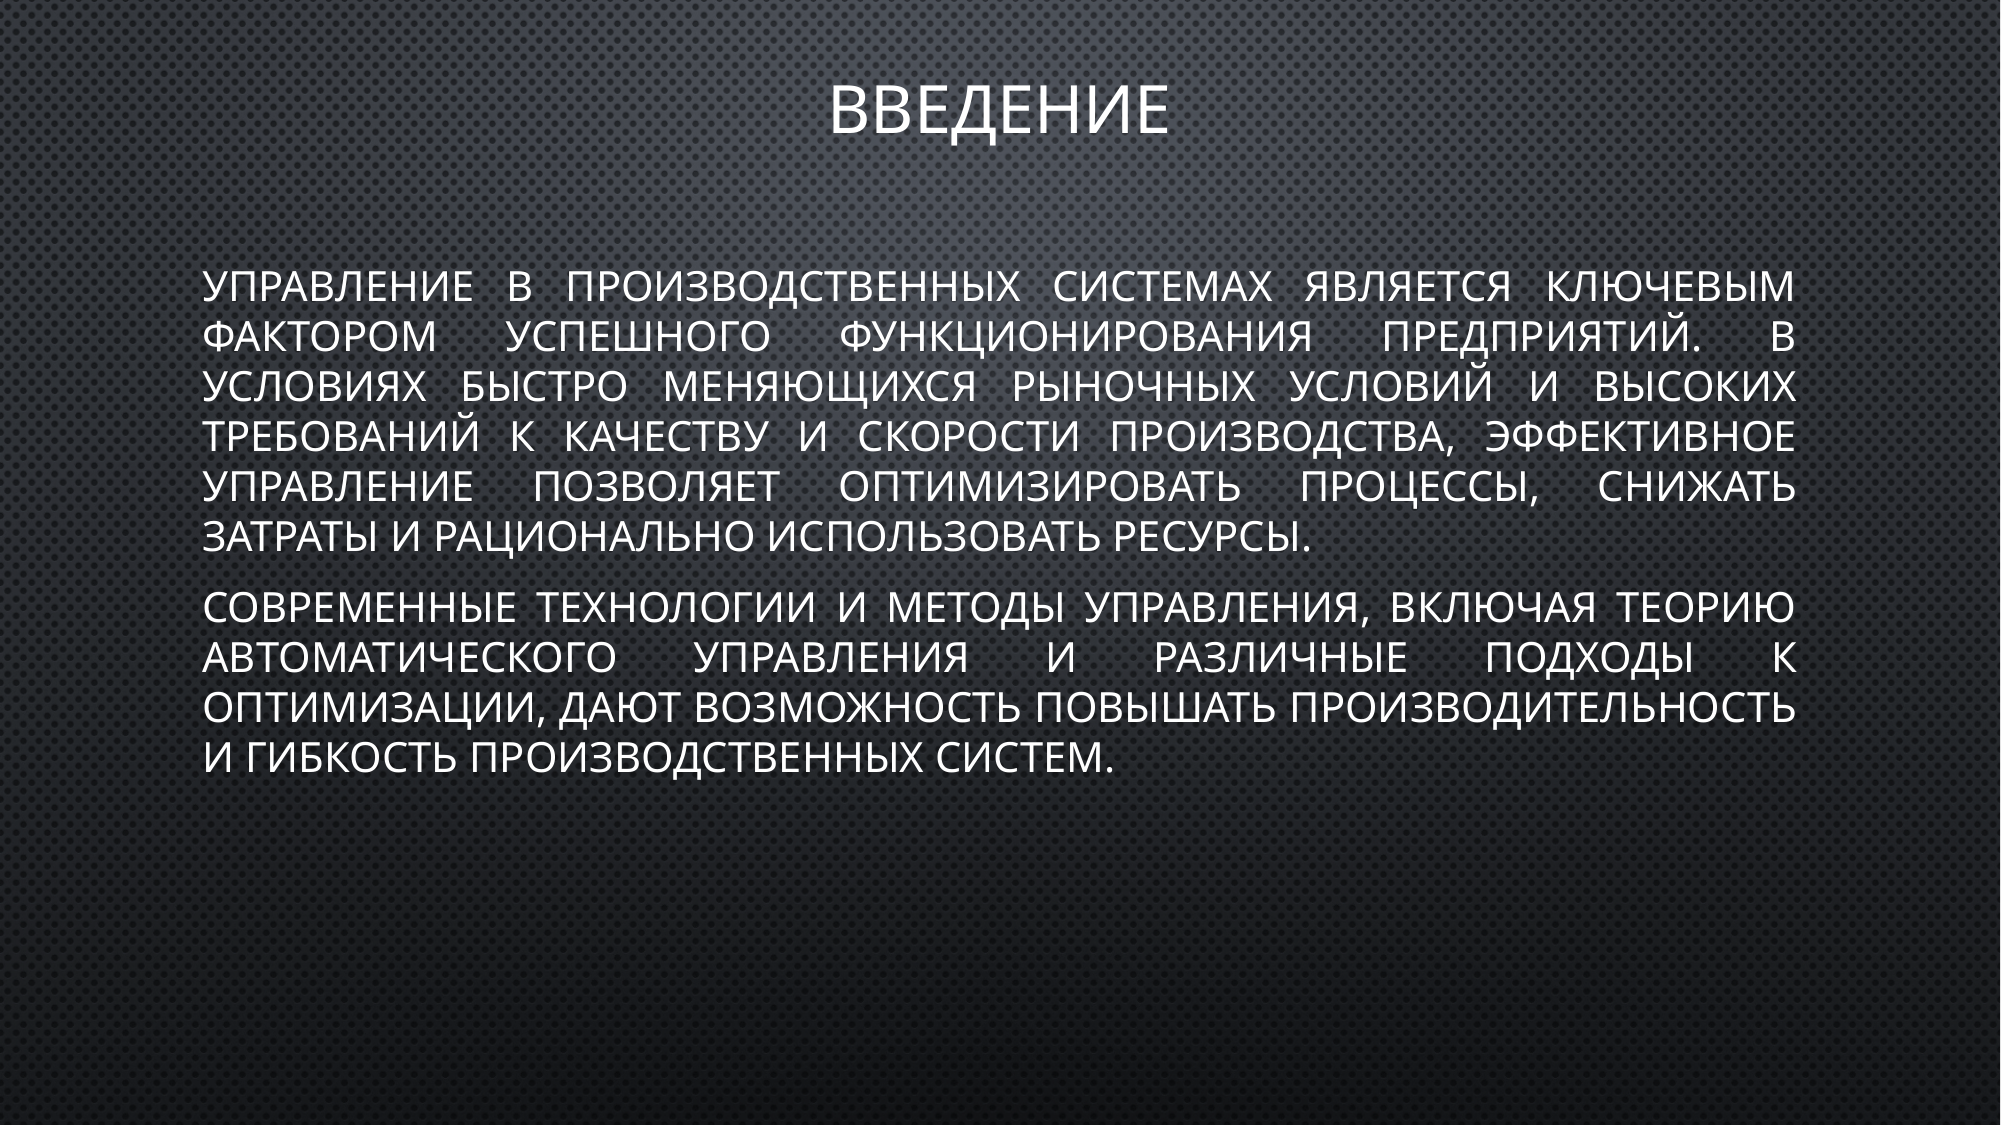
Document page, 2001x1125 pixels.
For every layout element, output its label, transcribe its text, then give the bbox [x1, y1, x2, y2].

list Управление в производственных системах является ключевым фактором успешного функционирования предприятий. В условиях быстро меняющихся рыночных условий и высоких требований к качеству и скорости производства, эффективное управление позволяет оптимизировать процессы, снижать затраты и рационально использовать ресурсы. Современные технологии и методы управления, включая теорию автоматического управления и различные подходы к оптимизации, дают возможность повышать производительность и гибкость производственных систем. [187, 264, 1813, 777]
title Введение [187, 42, 1813, 171]
